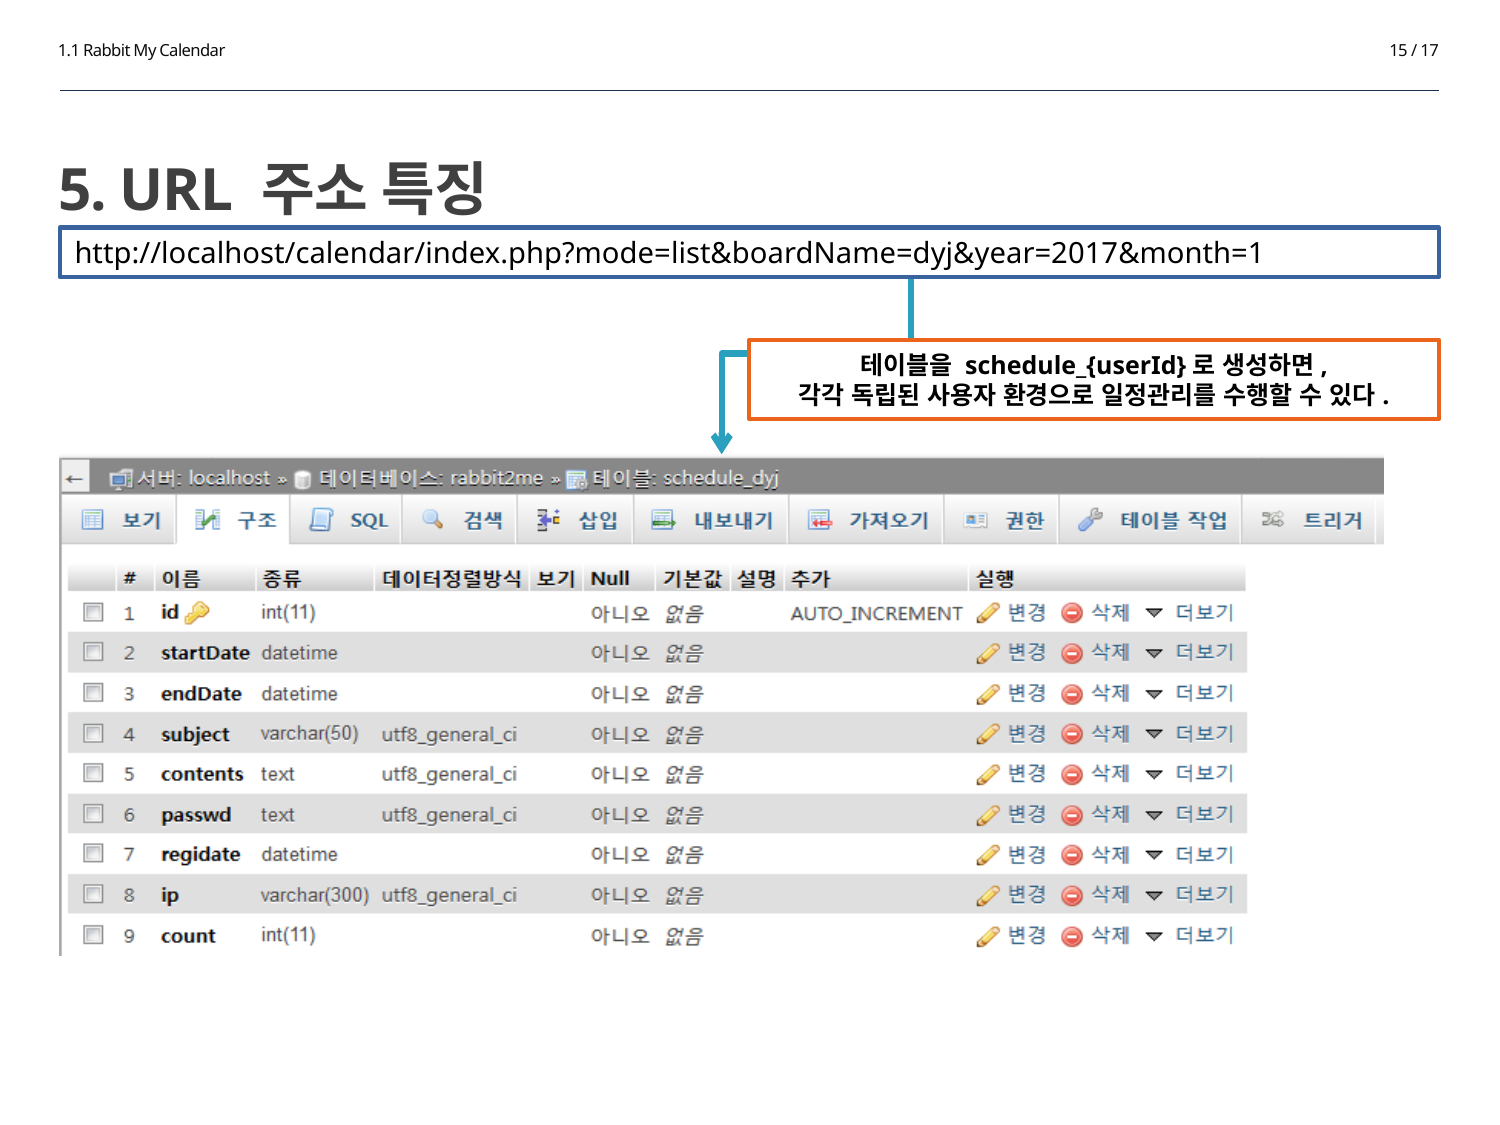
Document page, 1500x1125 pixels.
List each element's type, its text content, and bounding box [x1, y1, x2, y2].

picture [59, 454, 1384, 956]
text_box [715, 258, 918, 449]
text_box 1.1 Rabbit My Calendar [43, 31, 303, 67]
text_box 15 / 17 [1193, 32, 1454, 70]
text_box 테이블을 schedule_{userId}로 생성하면, 각각 독립된 사용자 환경으로 일정관리를 수행할 수 있다. [921, 338, 1441, 421]
text_box http://localhost/calendar/index.php?mode=list&boardName=dyj&year=2017&month=1 [58, 225, 1441, 279]
title 5. URL 주소 특징 [43, 92, 1324, 200]
